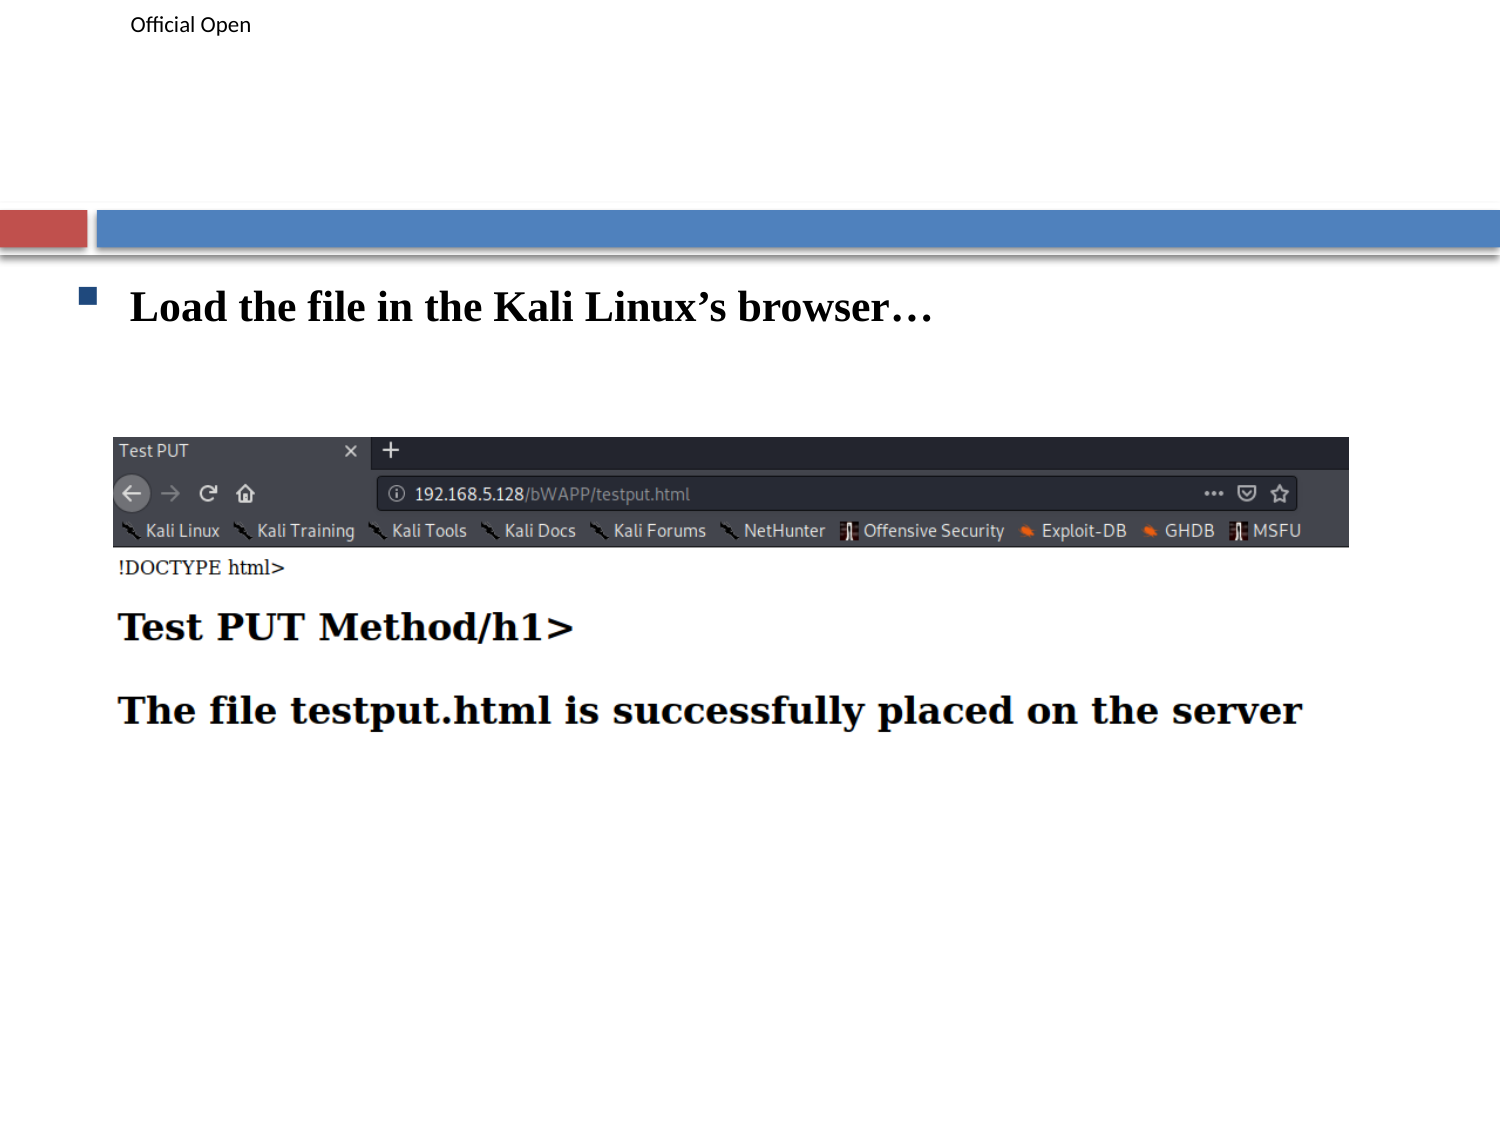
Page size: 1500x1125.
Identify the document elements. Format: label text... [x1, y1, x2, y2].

text_box Load the file in the Kali Linux’s browser… [62, 271, 1400, 910]
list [113, 436, 1350, 745]
